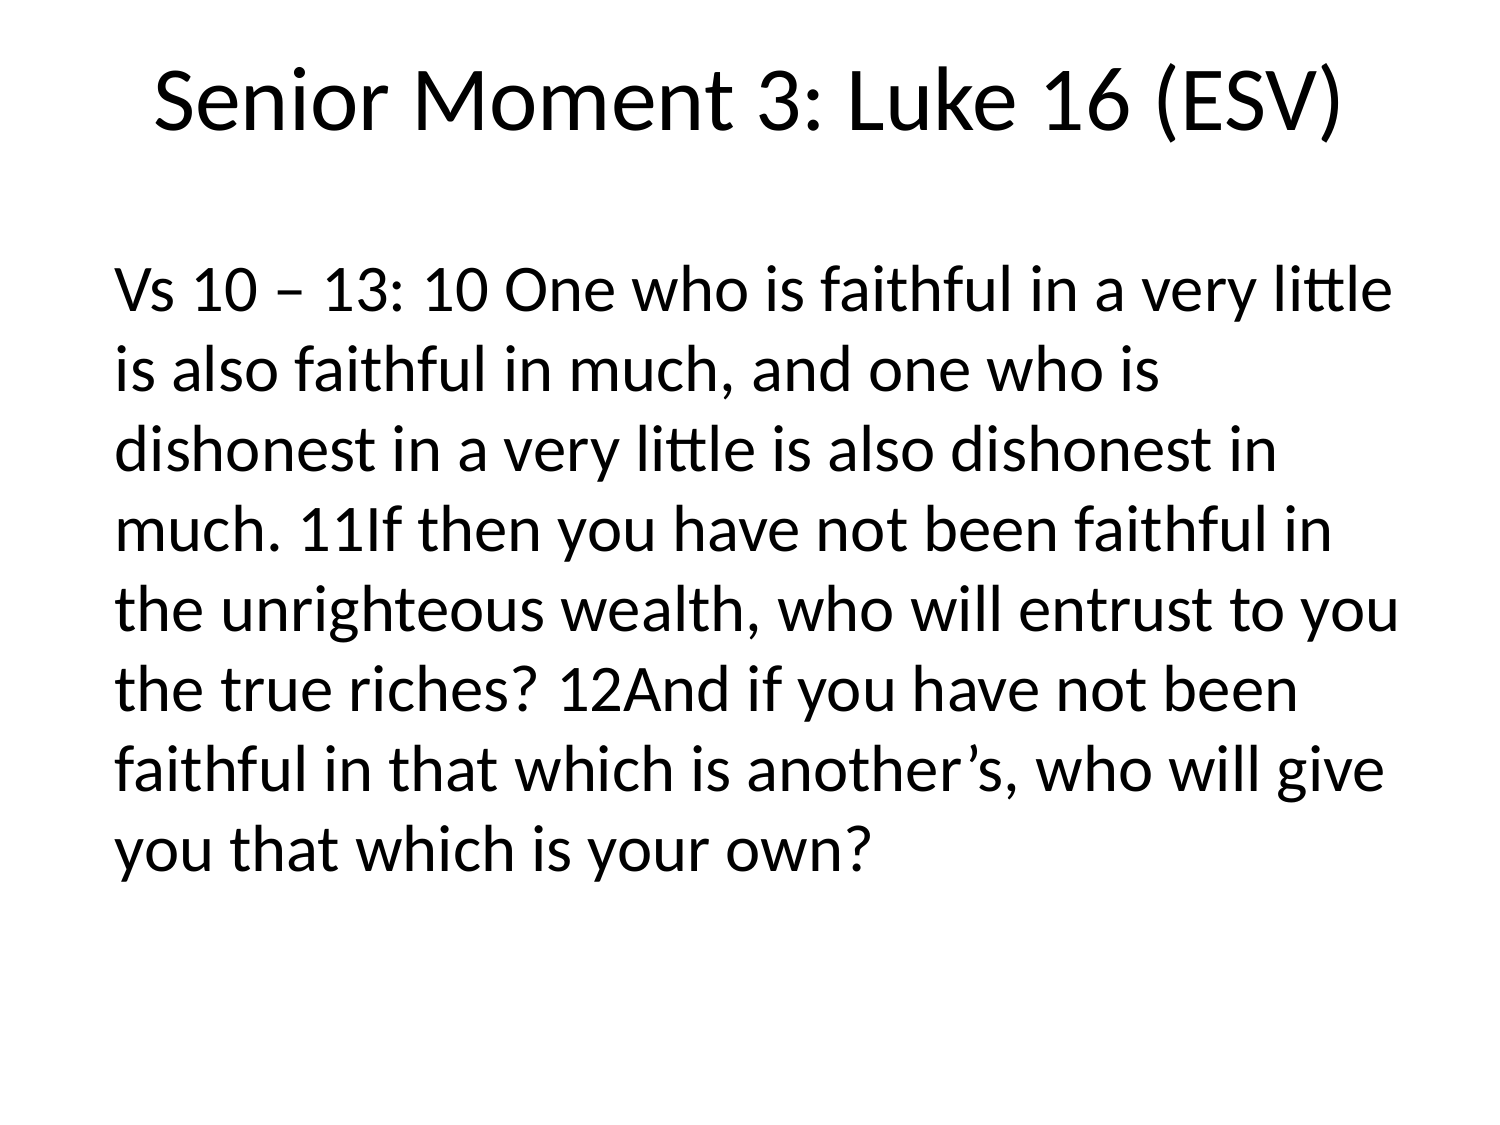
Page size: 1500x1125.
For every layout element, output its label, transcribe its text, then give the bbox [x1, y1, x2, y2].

title Senior Moment 3: Luke 16 (ESV) [75, 0, 1425, 187]
list [75, 187, 1425, 1005]
text_box Vs 10 – 13: 10 One who is faithful in a very little is also faithful in much, and one who is dishonest in a very little is also dishonest in much. 11If then you have not been faithful in the unrighteous wealth, who will entrust to you the true riches? 12And if you have not been faithful in that which is another’s, who will give you that which is your own? [99, 237, 1425, 892]
